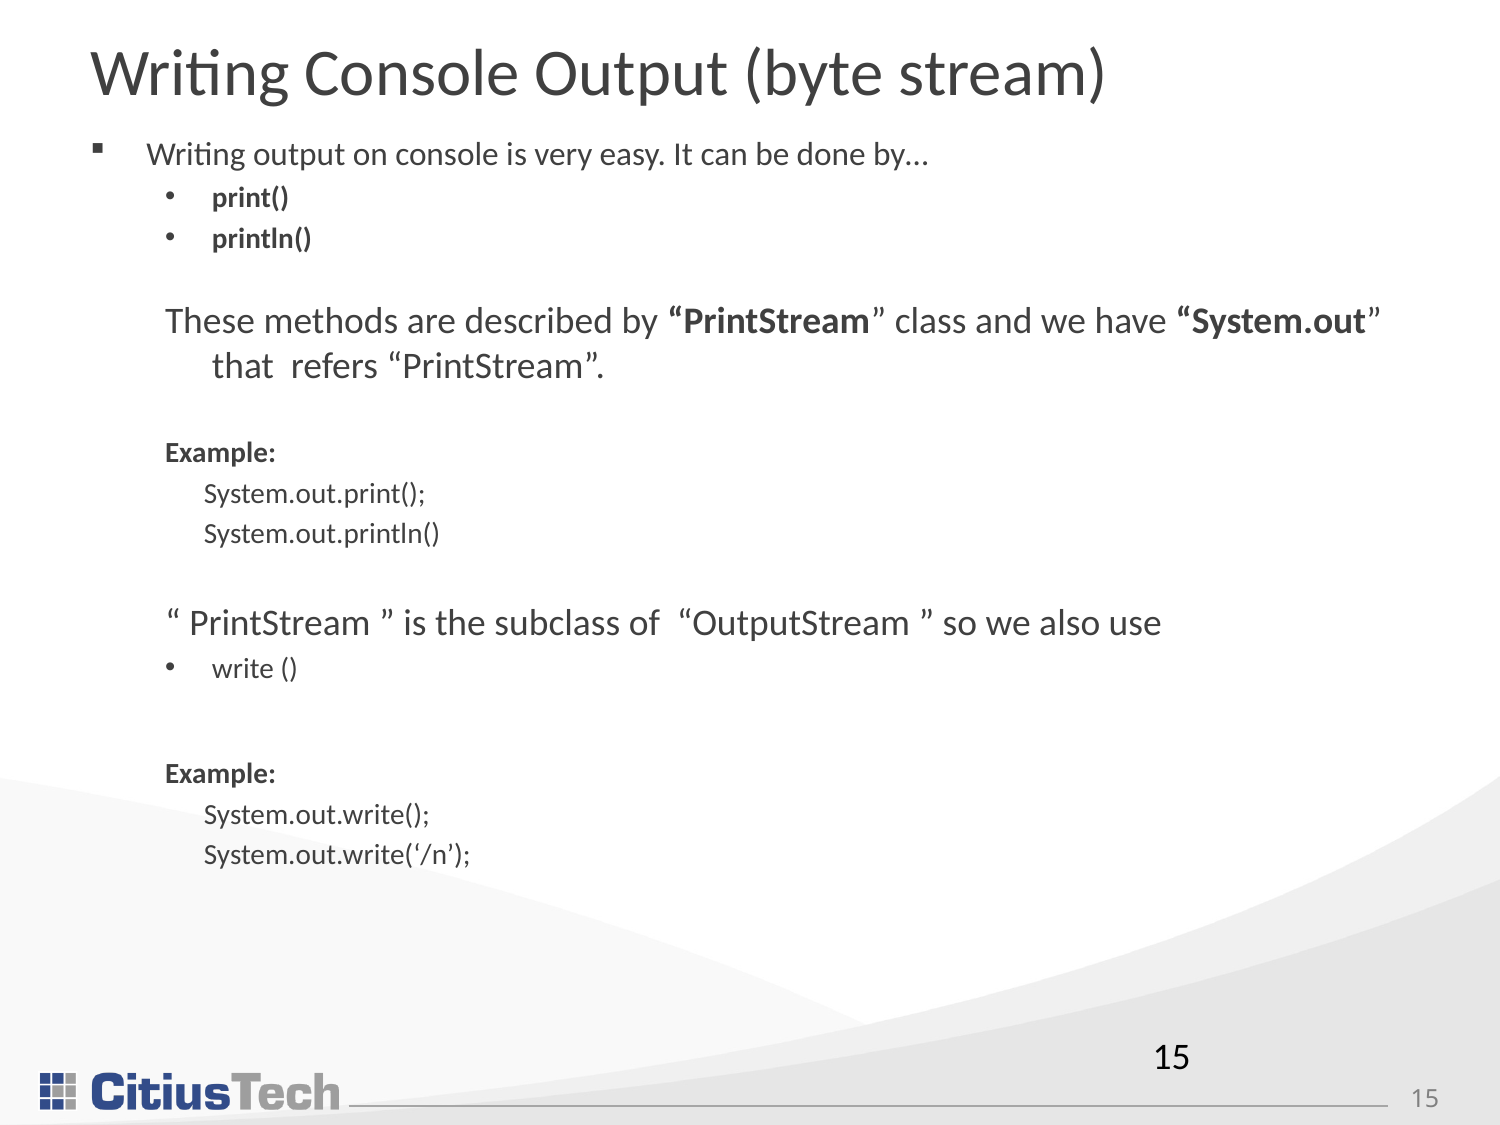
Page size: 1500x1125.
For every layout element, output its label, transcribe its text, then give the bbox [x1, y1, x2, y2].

slide_number 15 [1137, 1024, 1450, 1103]
list Writing output on console is very easy. It can be done by… print() println() These methods are described by “PrintStream” class and we have “System.out” that refers “PrintStream”. Example: System.out.print(); System.out.println() “ PrintStream ” is the subclass of “OutputStream ” so we also use write () Example: System.out.write(); System.out.write(‘/n’); [75, 125, 1425, 1005]
title Writing Console Output (byte stream) [75, 24, 1425, 113]
picture [0, 0, 1500, 1125]
